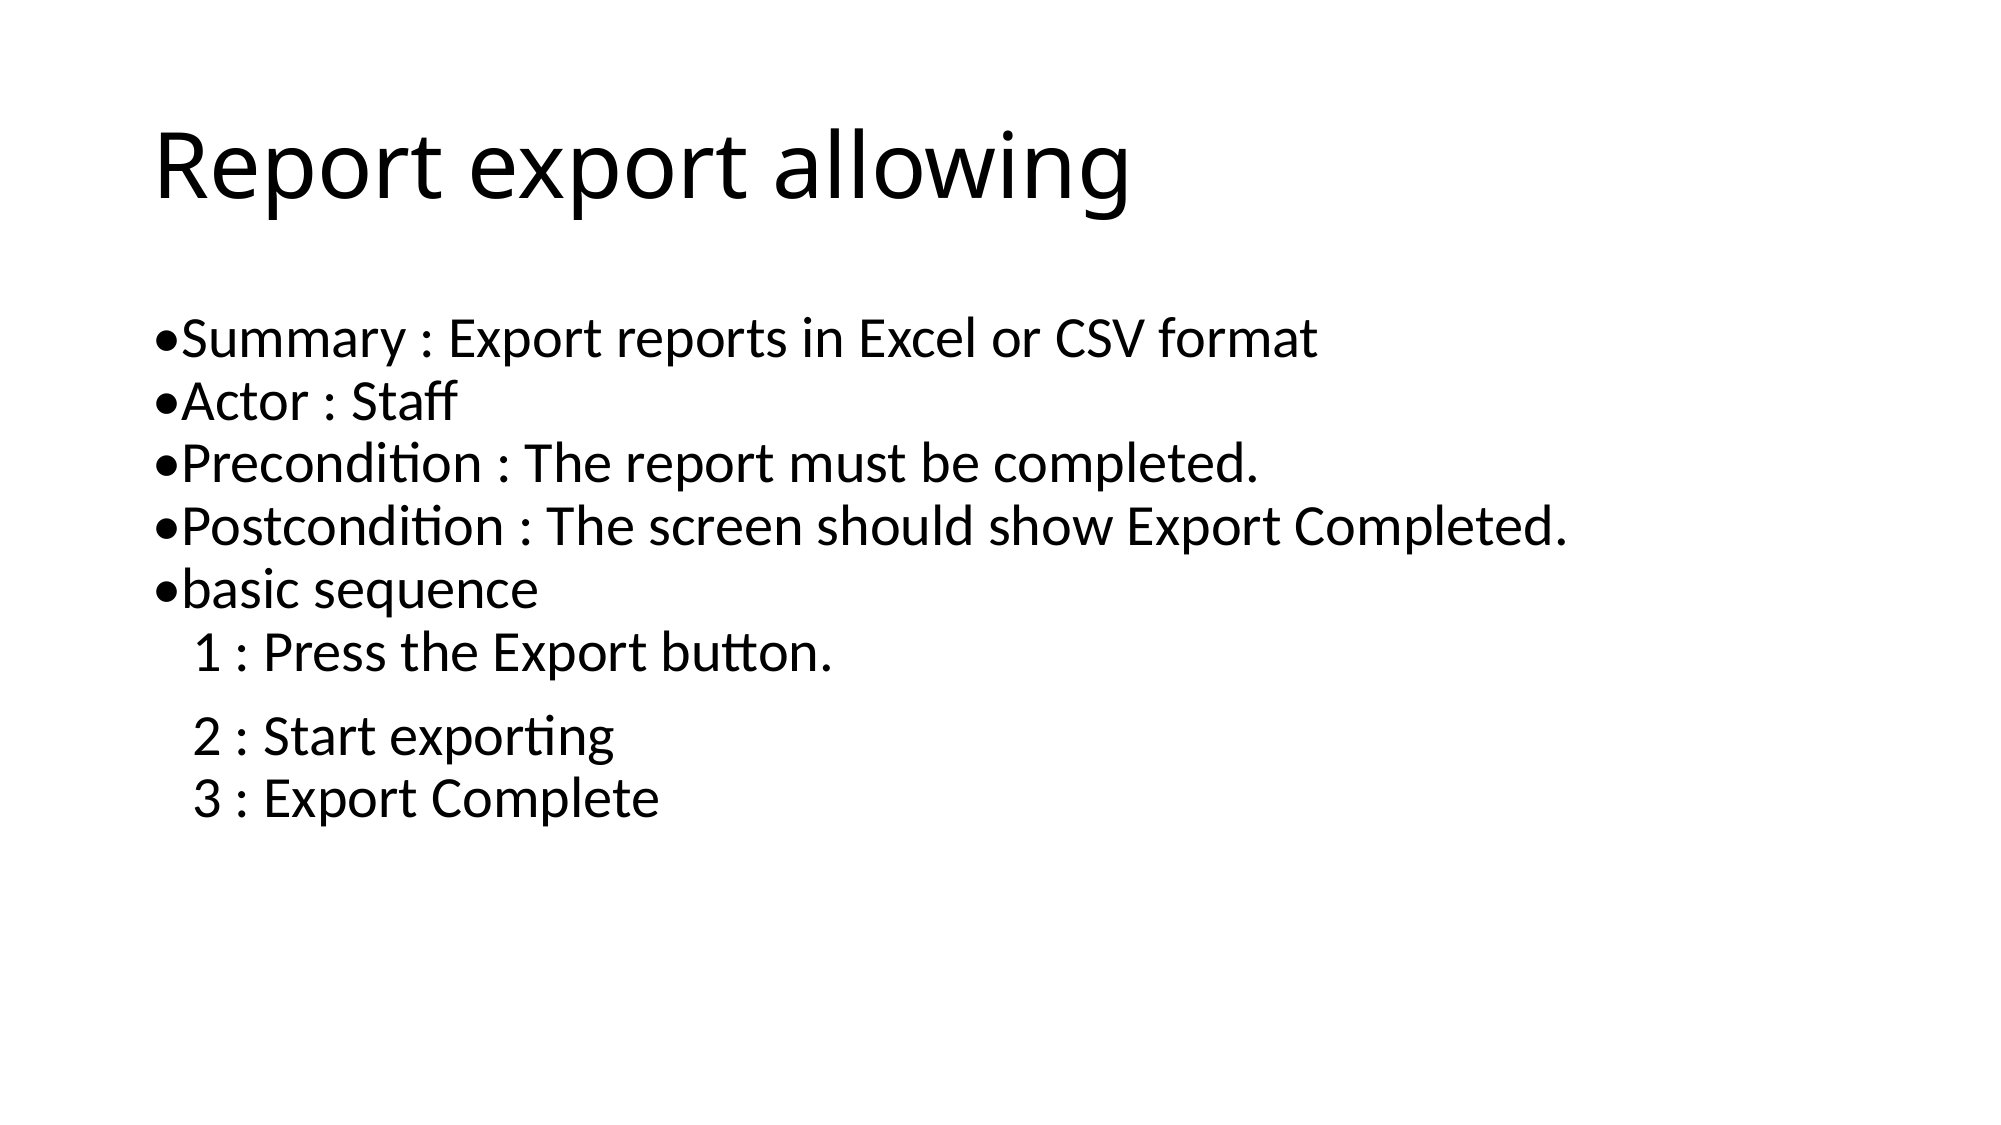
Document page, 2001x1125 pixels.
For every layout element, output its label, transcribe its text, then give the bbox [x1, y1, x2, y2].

title Report export allowing [137, 59, 1863, 278]
list •Summary : Export reports in Excel or CSV format •Actor : Staff •Precondition : The report must be completed. •Postcondition : The screen should show Export Completed. •basic sequence 1 : Press the Export button. 2 : Start exporting 3 : Export Complete [137, 299, 1863, 1014]
